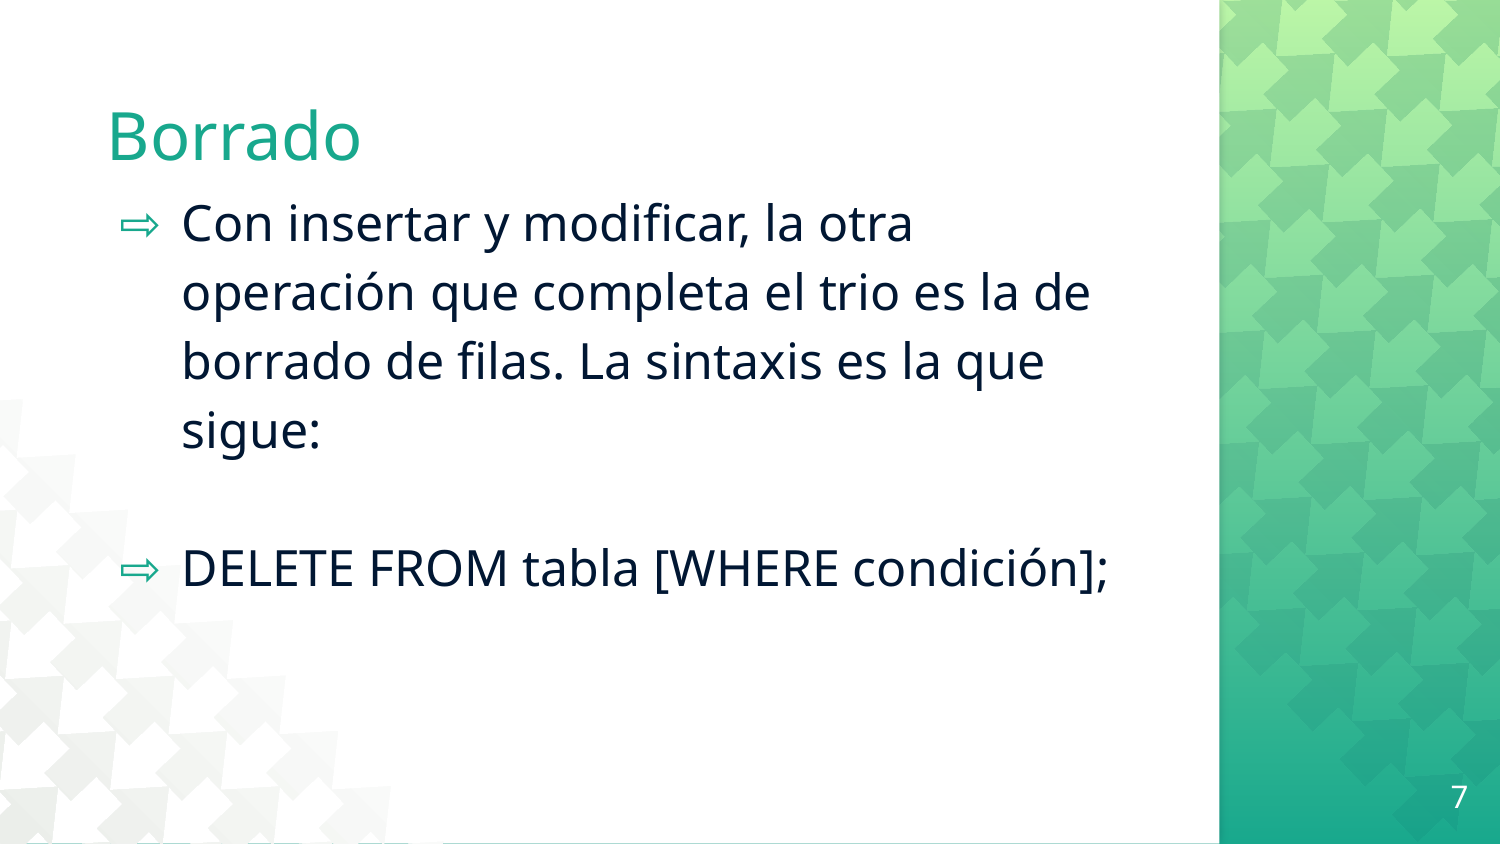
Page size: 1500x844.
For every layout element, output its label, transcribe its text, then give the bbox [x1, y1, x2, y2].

slide_number 7 [1378, 766, 1469, 832]
title Borrado [106, 103, 1113, 175]
list Con insertar y modificar, la otra operación que completa el trio es la de borrado de filas. La sintaxis es la que sigue: DELETE FROM tabla [WHERE condición]; [106, 182, 1113, 741]
